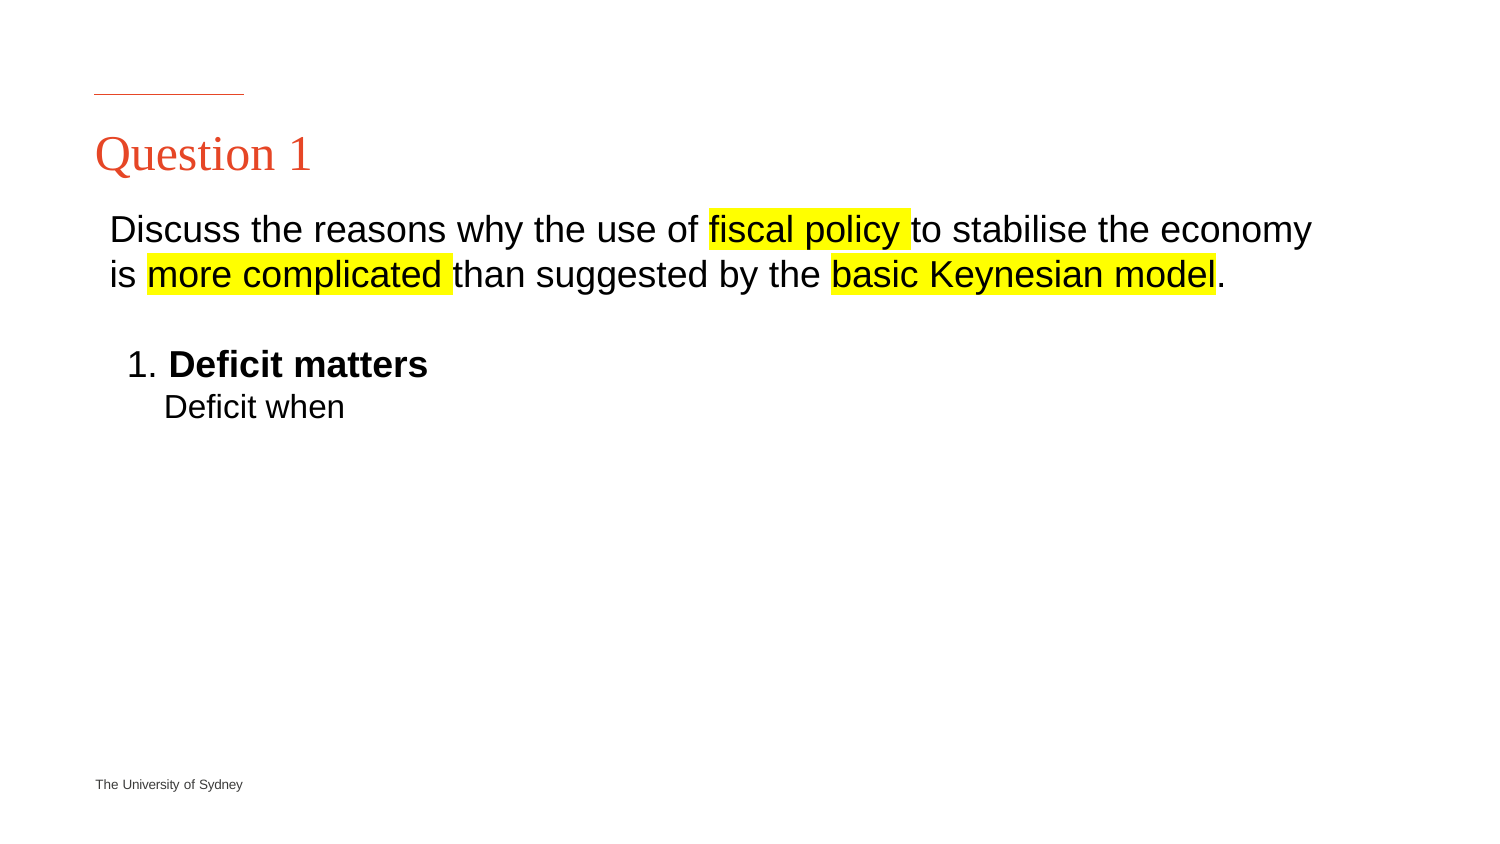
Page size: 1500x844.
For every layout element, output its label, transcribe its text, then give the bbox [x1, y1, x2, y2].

title Question 1 [94, 120, 1406, 182]
text_box Discuss the reasons why the use of fiscal policy to stabilise the economy is more complicated than suggested by the basic Keynesian model. [94, 197, 1365, 303]
